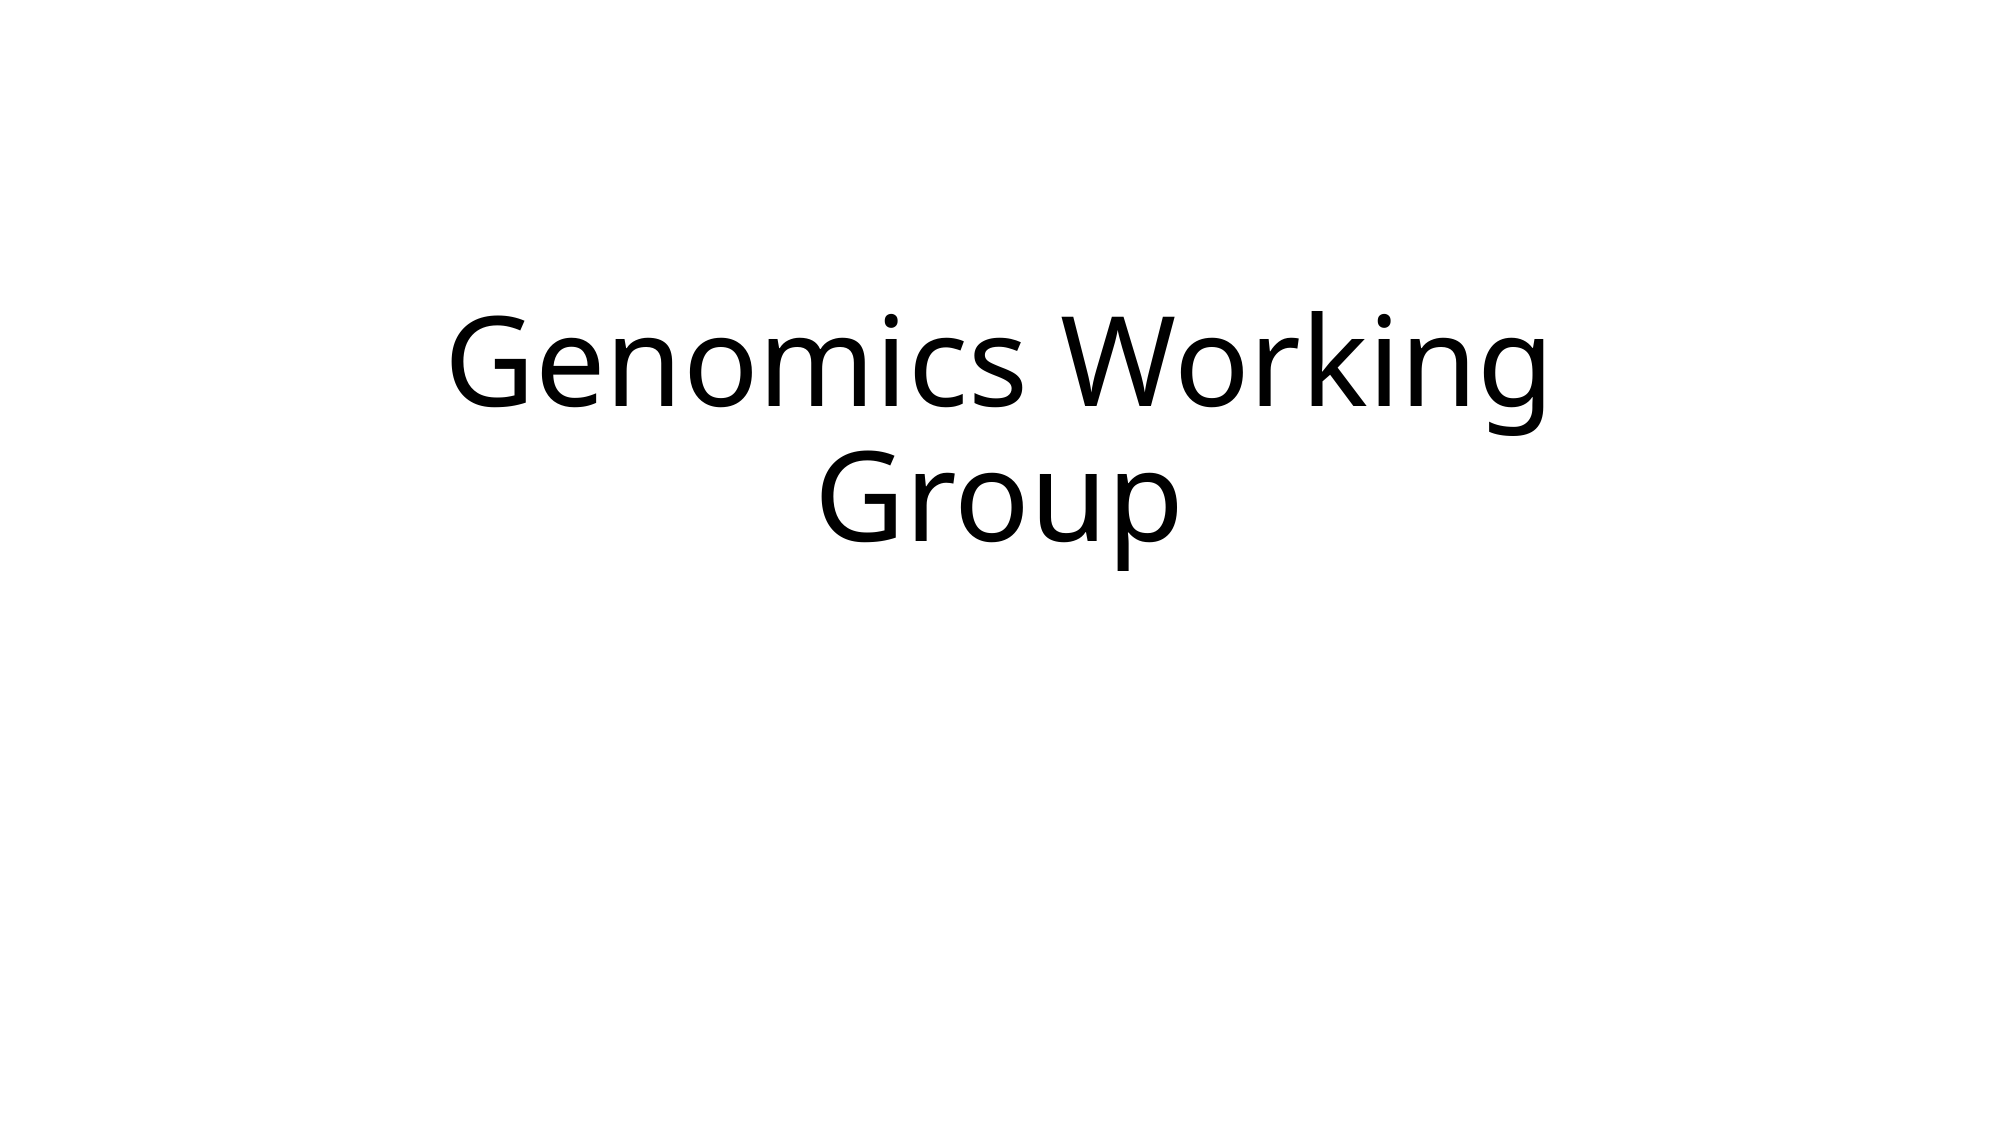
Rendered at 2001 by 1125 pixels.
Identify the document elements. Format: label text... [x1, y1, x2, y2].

title Genomics Working Group [249, 184, 1750, 576]
